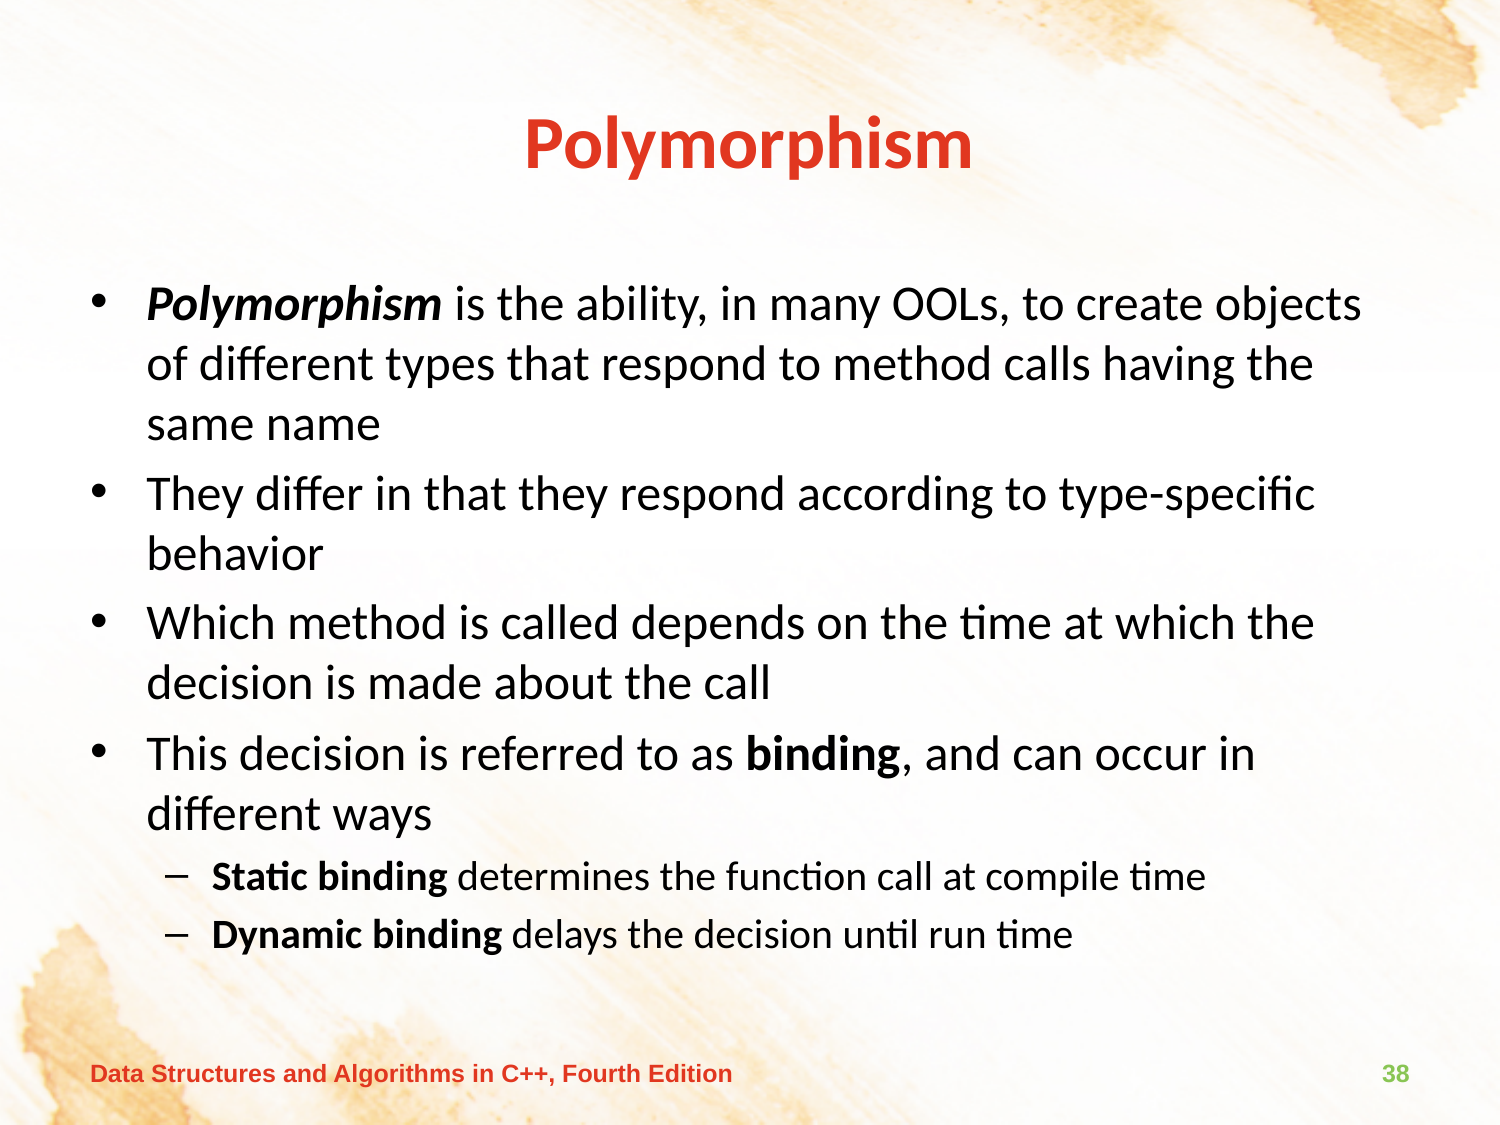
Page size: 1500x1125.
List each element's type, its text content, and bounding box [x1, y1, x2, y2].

footer Data Structures and Algorithms in C++, Fourth Edition [75, 1042, 988, 1103]
picture [0, 468, 1500, 1125]
slide_number 38 [1074, 1042, 1425, 1103]
list Polymorphism is the ability, in many OOLs, to create objects of different types that respond to method calls having the same name They differ in that they respond according to type-specific behavior Which method is called depends on the time at which the decision is made about the call This decision is referred to as binding, and can occur in different ways Static binding determines the function call at compile time Dynamic binding delays the decision until run time [74, 262, 1426, 1006]
title Polymorphism [74, 44, 1426, 233]
picture [0, 0, 1500, 425]
